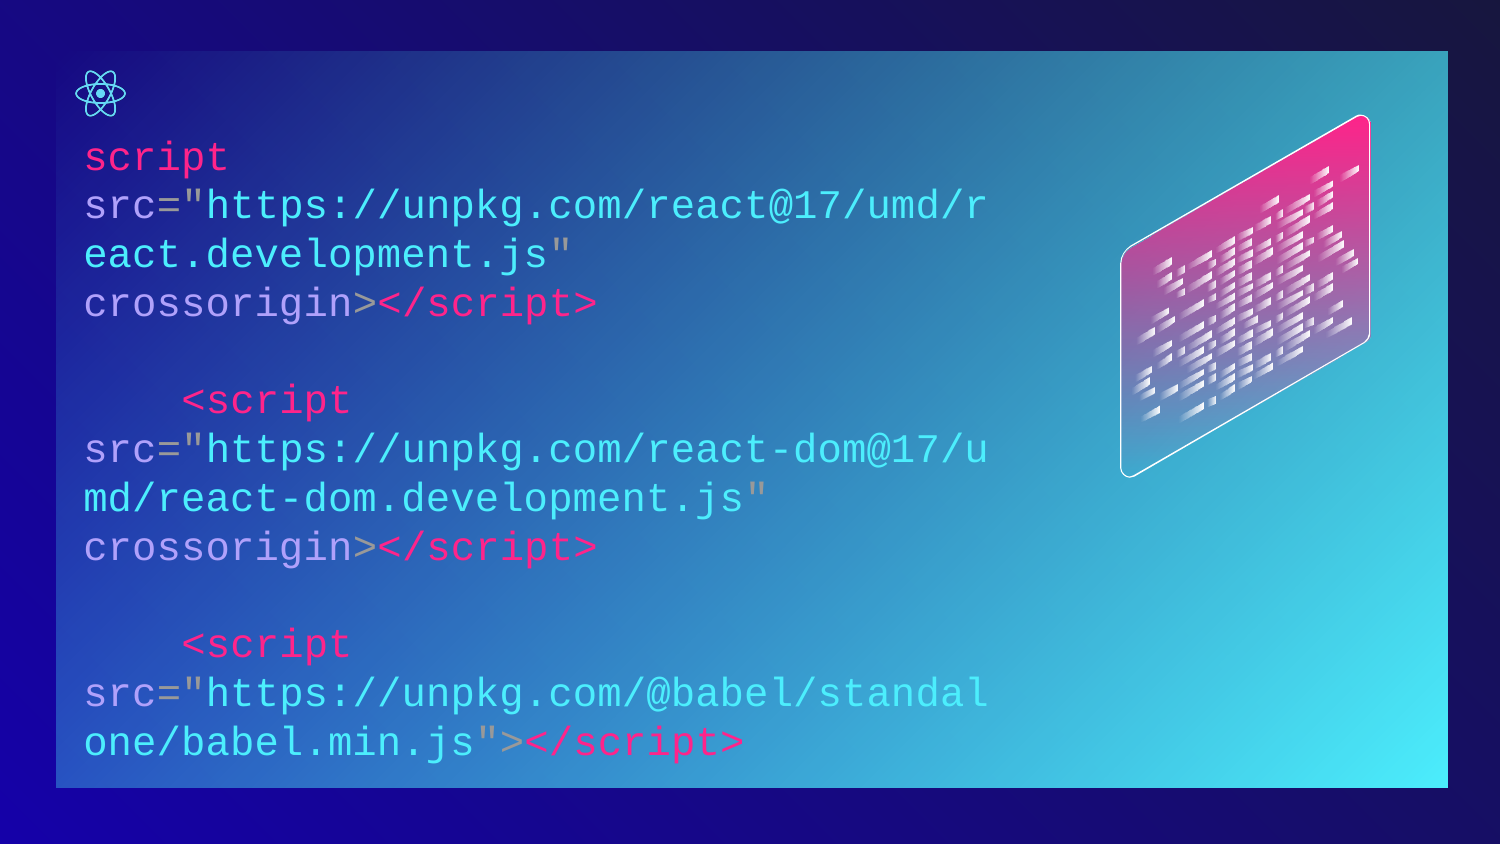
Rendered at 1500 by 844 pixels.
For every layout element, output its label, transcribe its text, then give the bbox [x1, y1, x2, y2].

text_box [1119, 114, 1371, 478]
picture [74, 70, 127, 117]
text_box script src="https://unpkg.com/react@17/umd/react.development.js" crossorigin></script> <script src="https://unpkg.com/react-dom@17/umd/react-dom.development.js" crossorigin></script> <script src="https://unpkg.com/@babel/standalone/babel.min.js"></script> [68, 114, 1022, 778]
